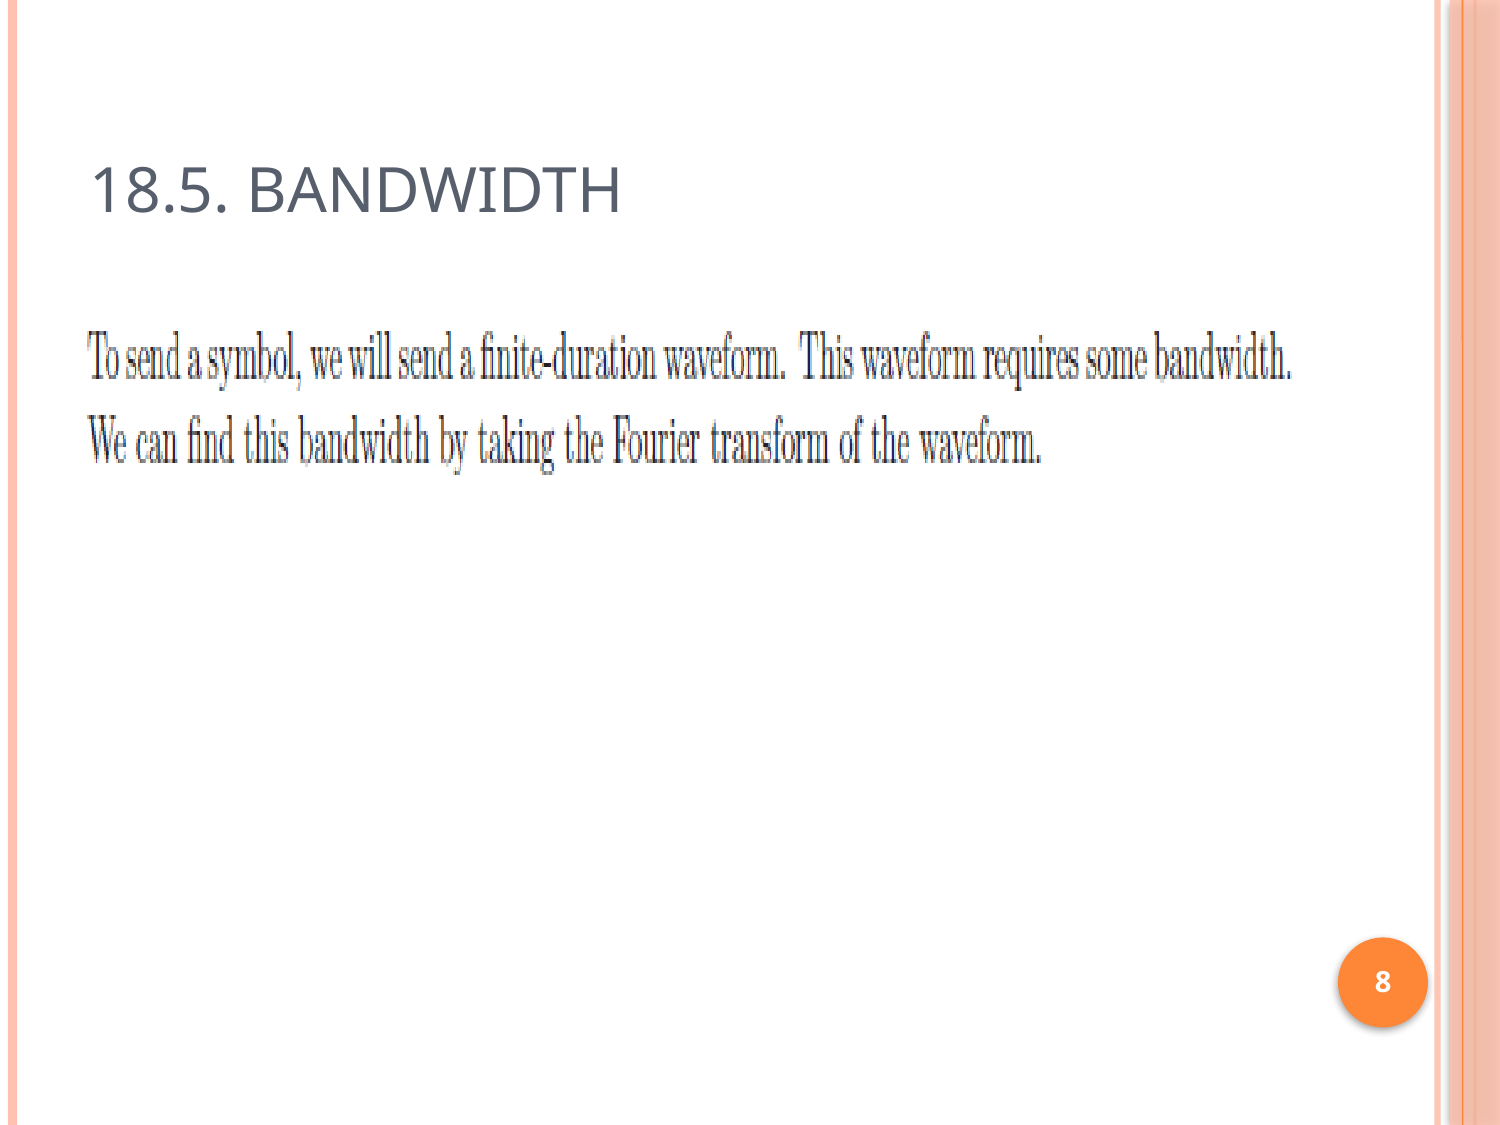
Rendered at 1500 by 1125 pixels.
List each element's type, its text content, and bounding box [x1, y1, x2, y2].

slide_number 8 [1333, 940, 1434, 1027]
title 18.5. bandwidth [75, 45, 1300, 233]
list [70, 299, 1334, 488]
